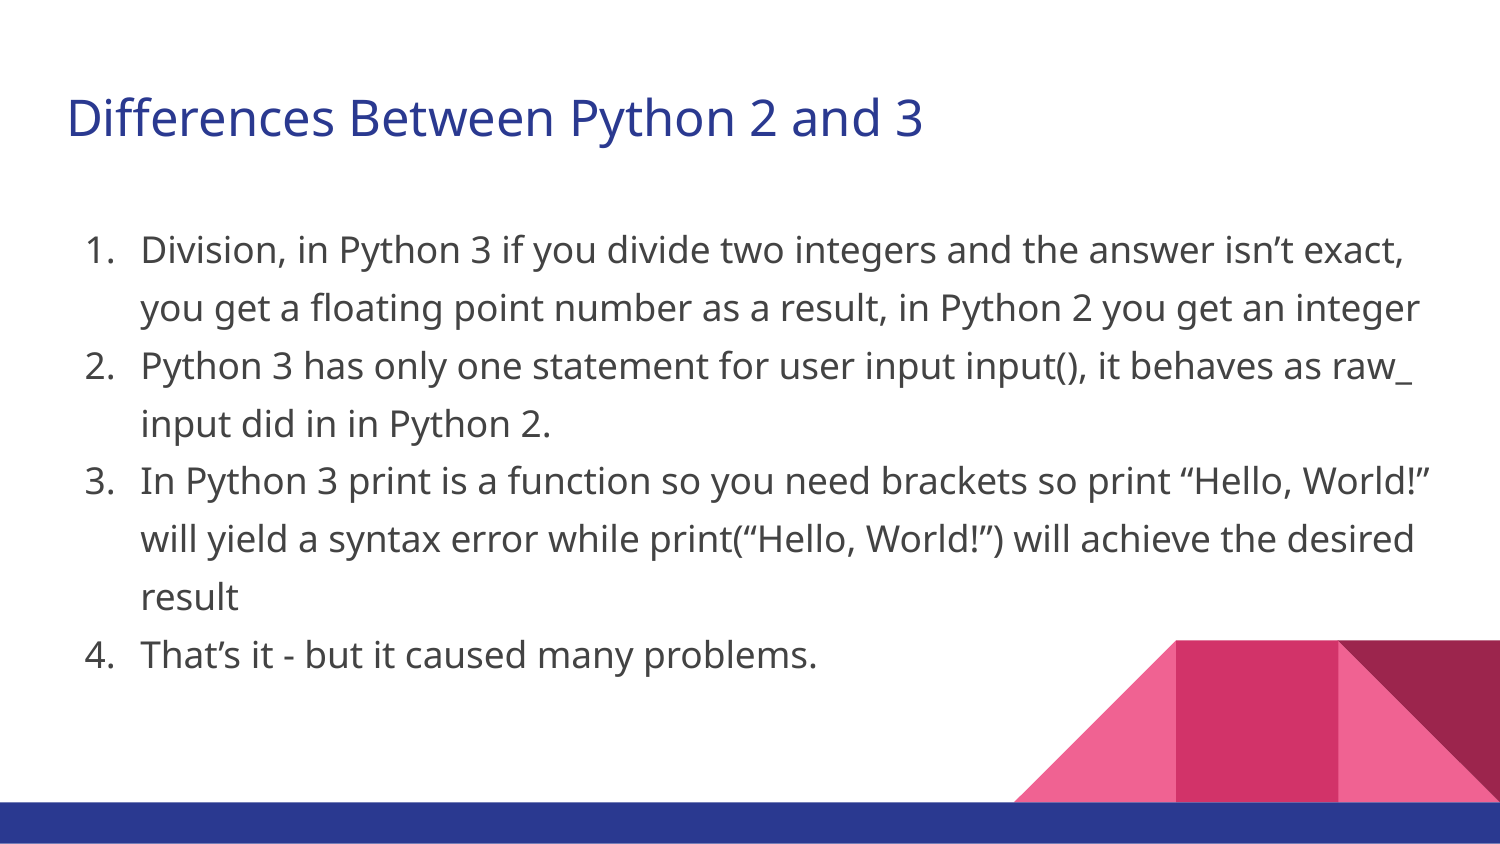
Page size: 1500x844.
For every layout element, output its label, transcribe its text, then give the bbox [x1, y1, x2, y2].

list Division, in Python 3 if you divide two integers and the answer isn’t exact, you get a floating point number as a result, in Python 2 you get an integer Python 3 has only one statement for user input input(), it behaves as raw_ input did in in Python 2. In Python 3 print is a function so you need brackets so print “Hello, World!” will yield a syntax error while print(“Hello, World!”) will achieve the desired result That’s it - but it caused many problems. [51, 201, 1449, 750]
title Differences Between Python 2 and 3 [51, 67, 1449, 167]
